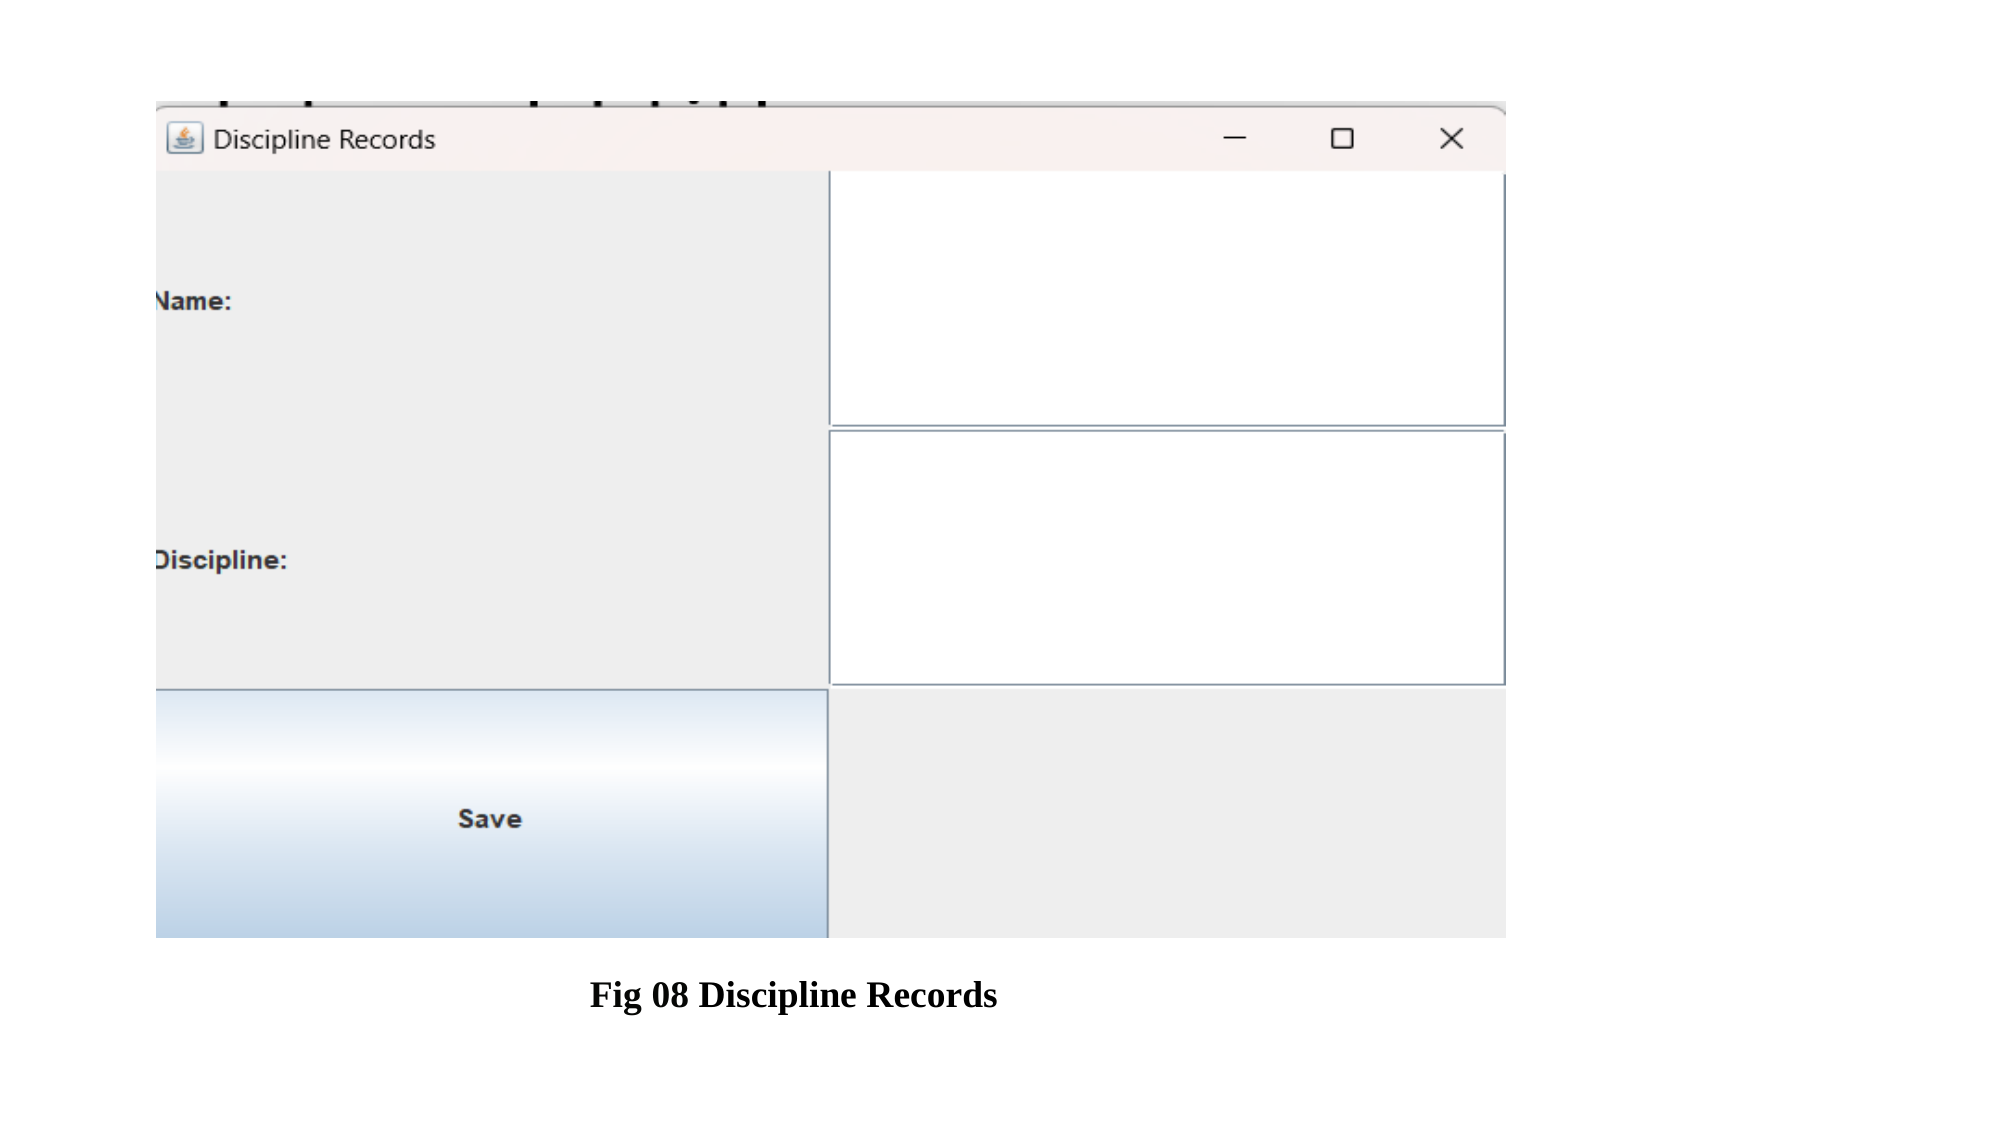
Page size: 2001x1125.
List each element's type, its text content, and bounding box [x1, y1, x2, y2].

text_box Fig 08 Discipline Records [575, 962, 1575, 1023]
picture [156, 101, 1506, 938]
